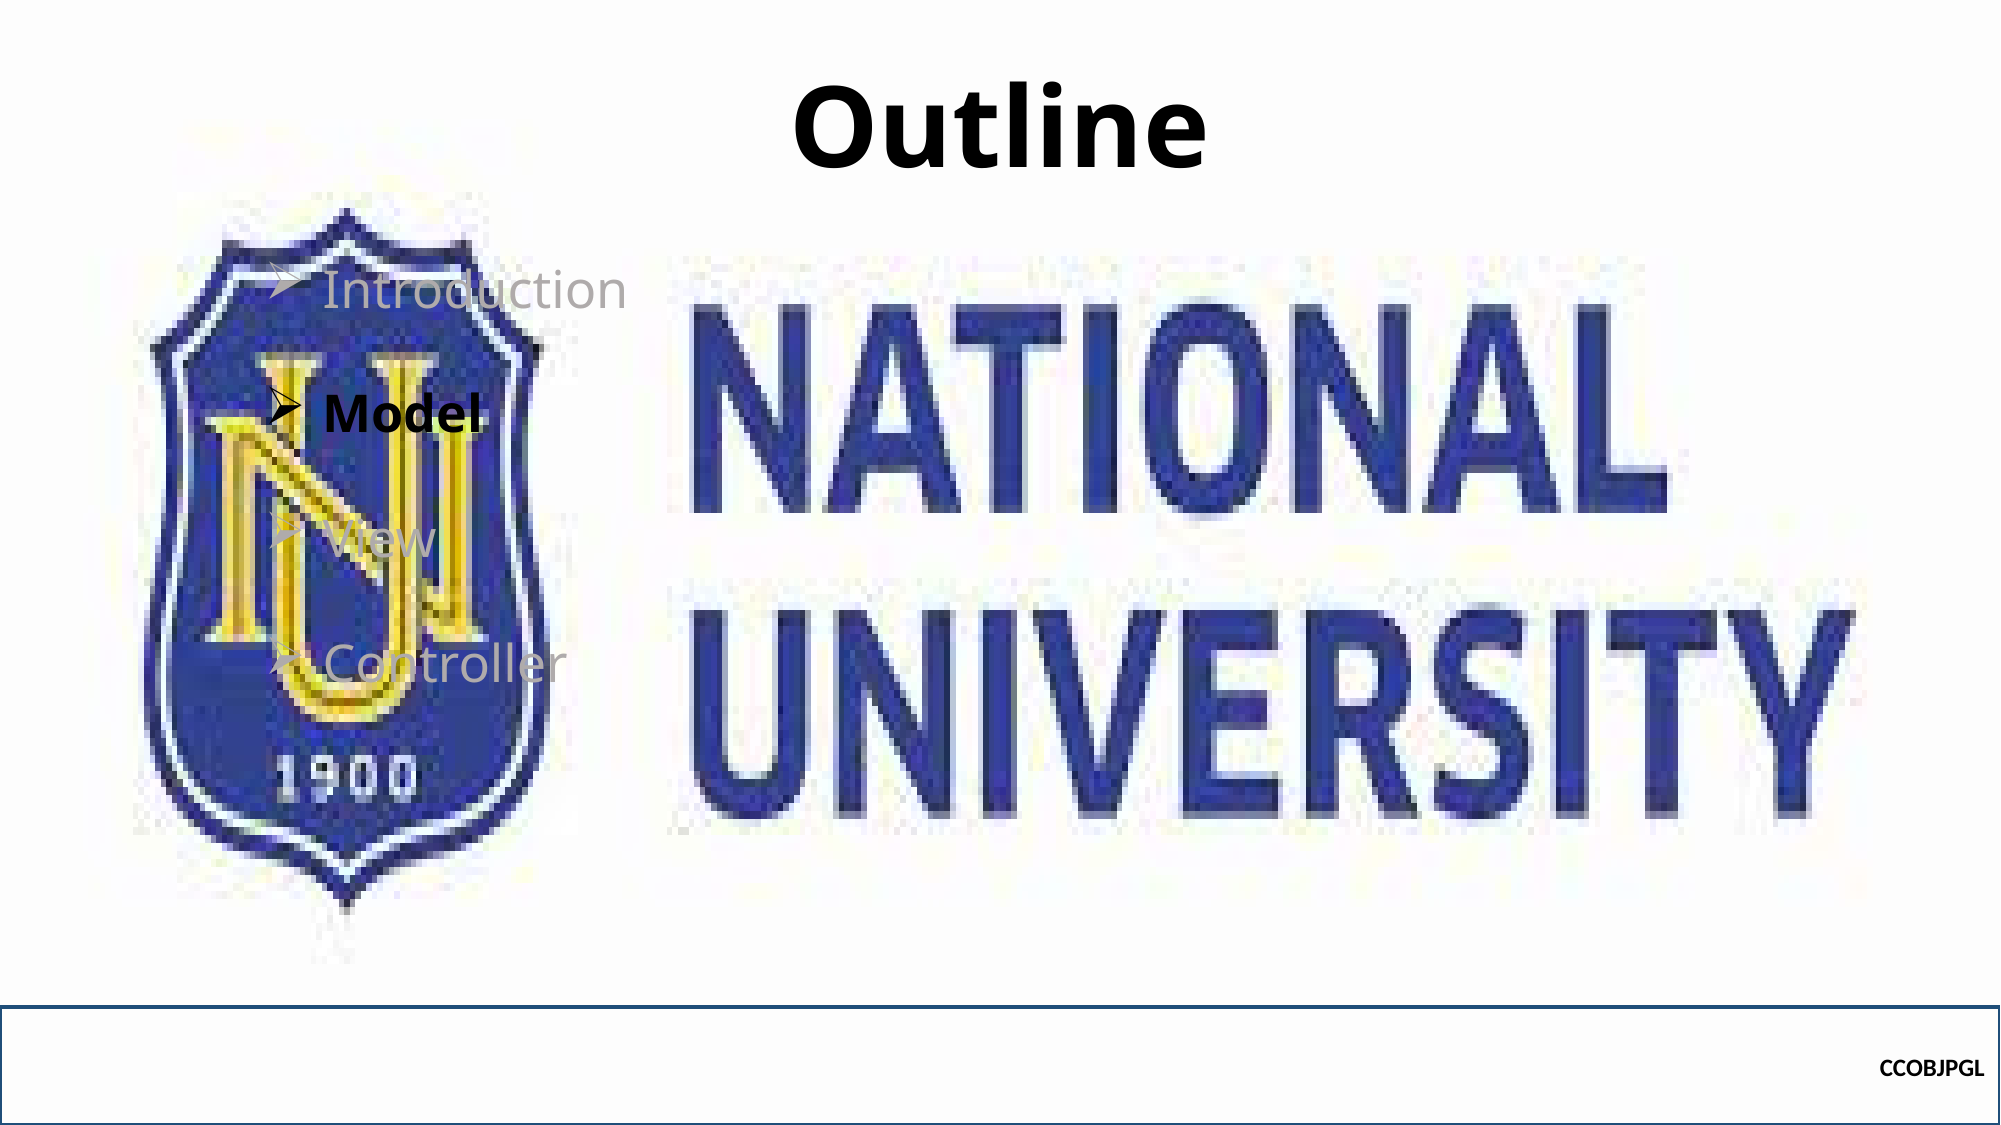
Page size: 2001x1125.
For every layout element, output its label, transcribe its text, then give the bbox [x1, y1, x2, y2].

footer CCOBJPGL [0, 1007, 2000, 1125]
picture [0, 0, 2000, 1007]
text_box Introduction Model View Controller [249, 248, 1750, 953]
title Outline [249, 81, 1750, 200]
